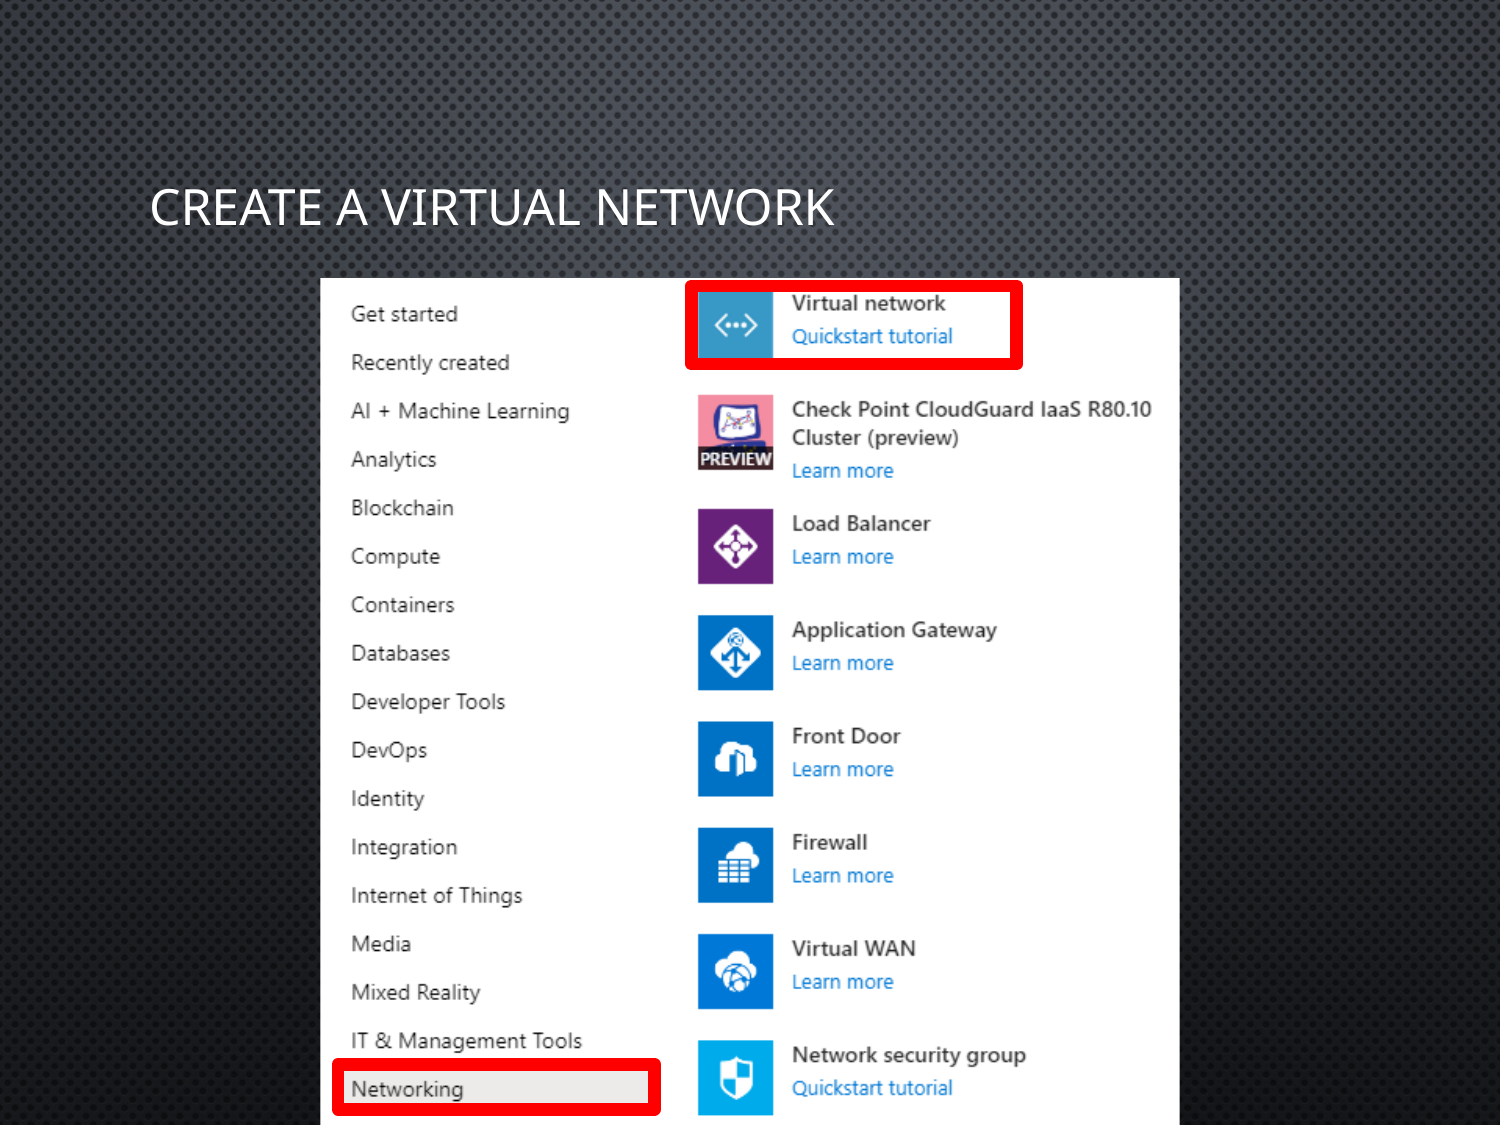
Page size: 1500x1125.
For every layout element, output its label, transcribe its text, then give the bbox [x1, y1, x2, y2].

picture [319, 277, 1180, 1125]
title Create a Virtual Network [134, 97, 1367, 314]
